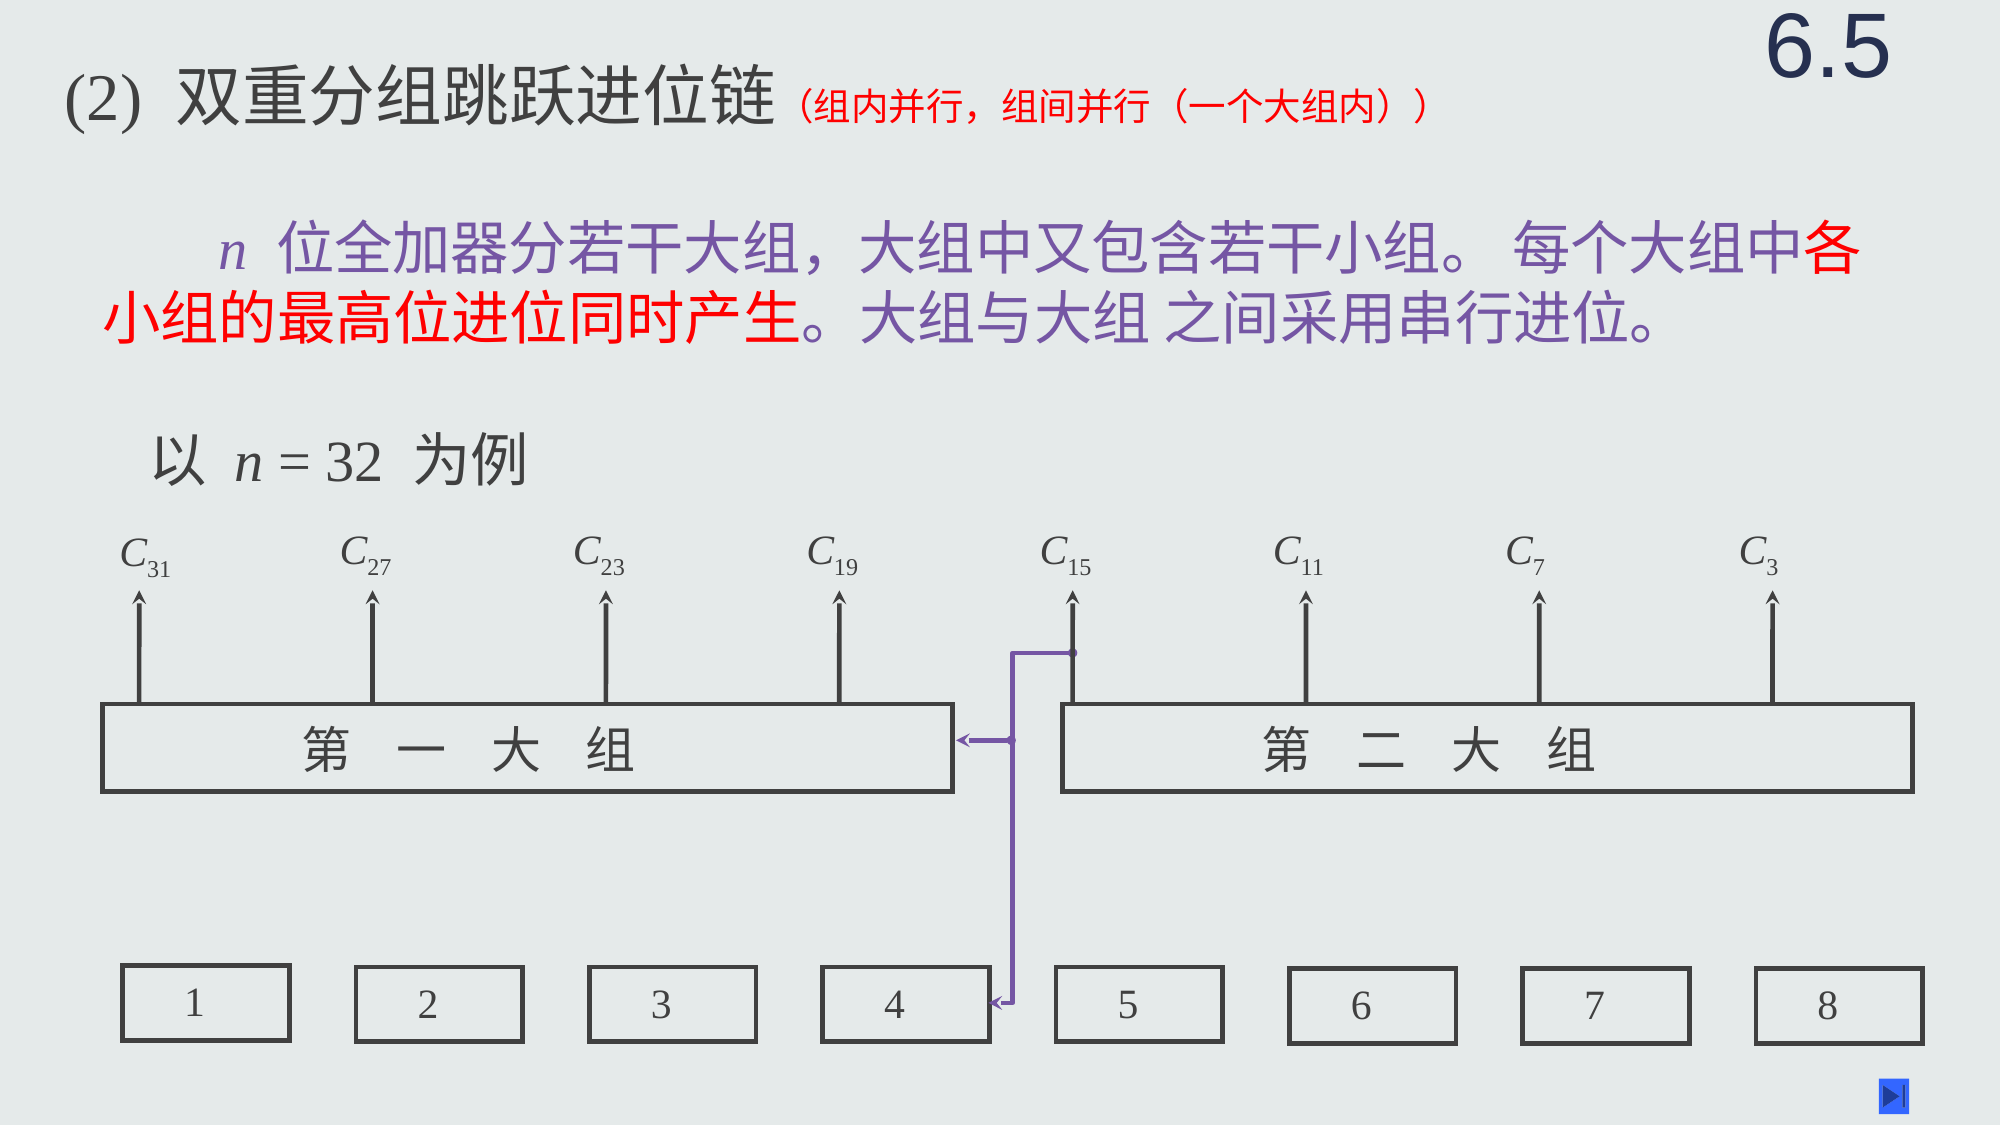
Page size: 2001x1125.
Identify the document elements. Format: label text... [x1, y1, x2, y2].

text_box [102, 515, 876, 703]
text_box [102, 704, 953, 792]
text_box (2) 双重分组跳跃进位链（组内并行，组间并行（一个大组内）） [49, 37, 1914, 150]
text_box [1055, 966, 1923, 1044]
text_box 以 n = 32 为例 [148, 425, 700, 485]
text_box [1062, 704, 1913, 792]
text_box 6.5 [1749, 0, 2000, 110]
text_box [122, 965, 990, 1042]
text_box [955, 734, 1012, 747]
text_box [990, 652, 1061, 1010]
text_box [1878, 1078, 1910, 1115]
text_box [1022, 515, 1795, 703]
text_box n 位全加器分若干大组，大组中又包含若干小组。 每个大组中各小组的最高位进位同时产生。大组与大组 之间采用串行进位。 [102, 137, 1914, 425]
